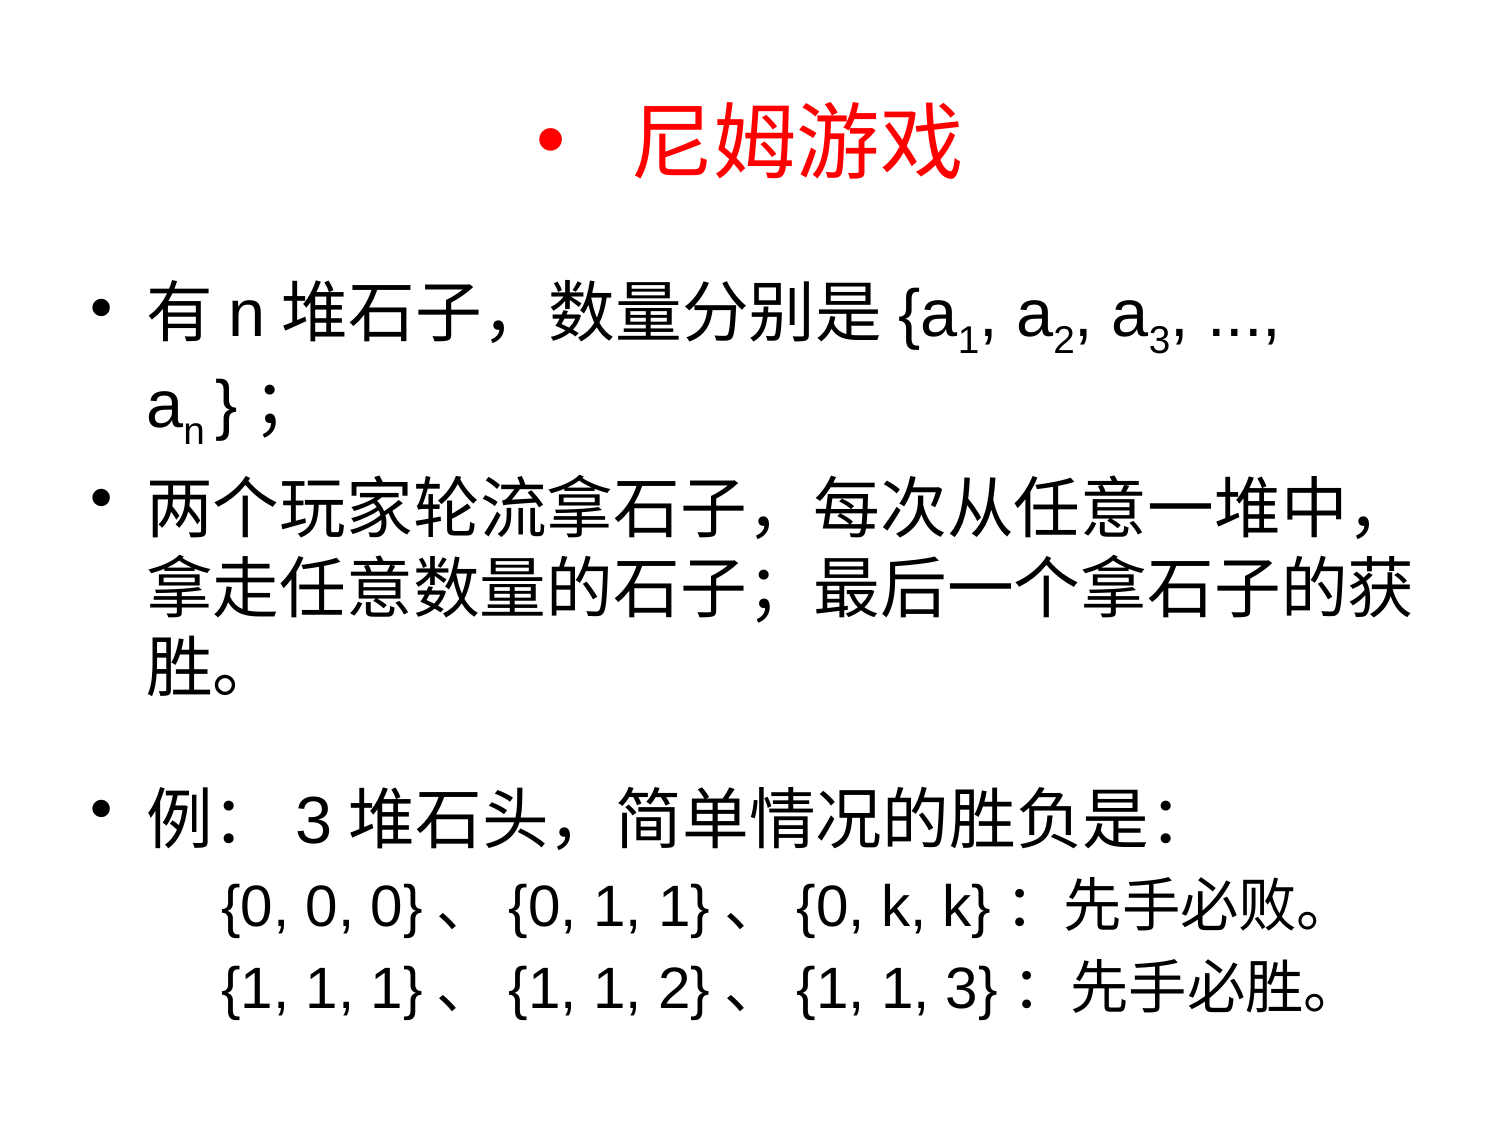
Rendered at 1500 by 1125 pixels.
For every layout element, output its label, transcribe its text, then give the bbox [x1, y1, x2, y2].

title 尼姆游戏 [75, 45, 1425, 233]
list 有n堆石子，数量分别是{a1, a2, a3, ..., an }； 两个玩家轮流拿石子，每次从任意一堆中，拿走任意数量的石子；最后一个拿石子的获胜。 例：3堆石头，简单情况的胜负是： {0, 0, 0}、{0, 1, 1}、{0, k, k}：先手必败。 {1, 1, 1}、{1, 1, 2}、{1, 1, 3}：先手必胜。 [75, 262, 1447, 1035]
